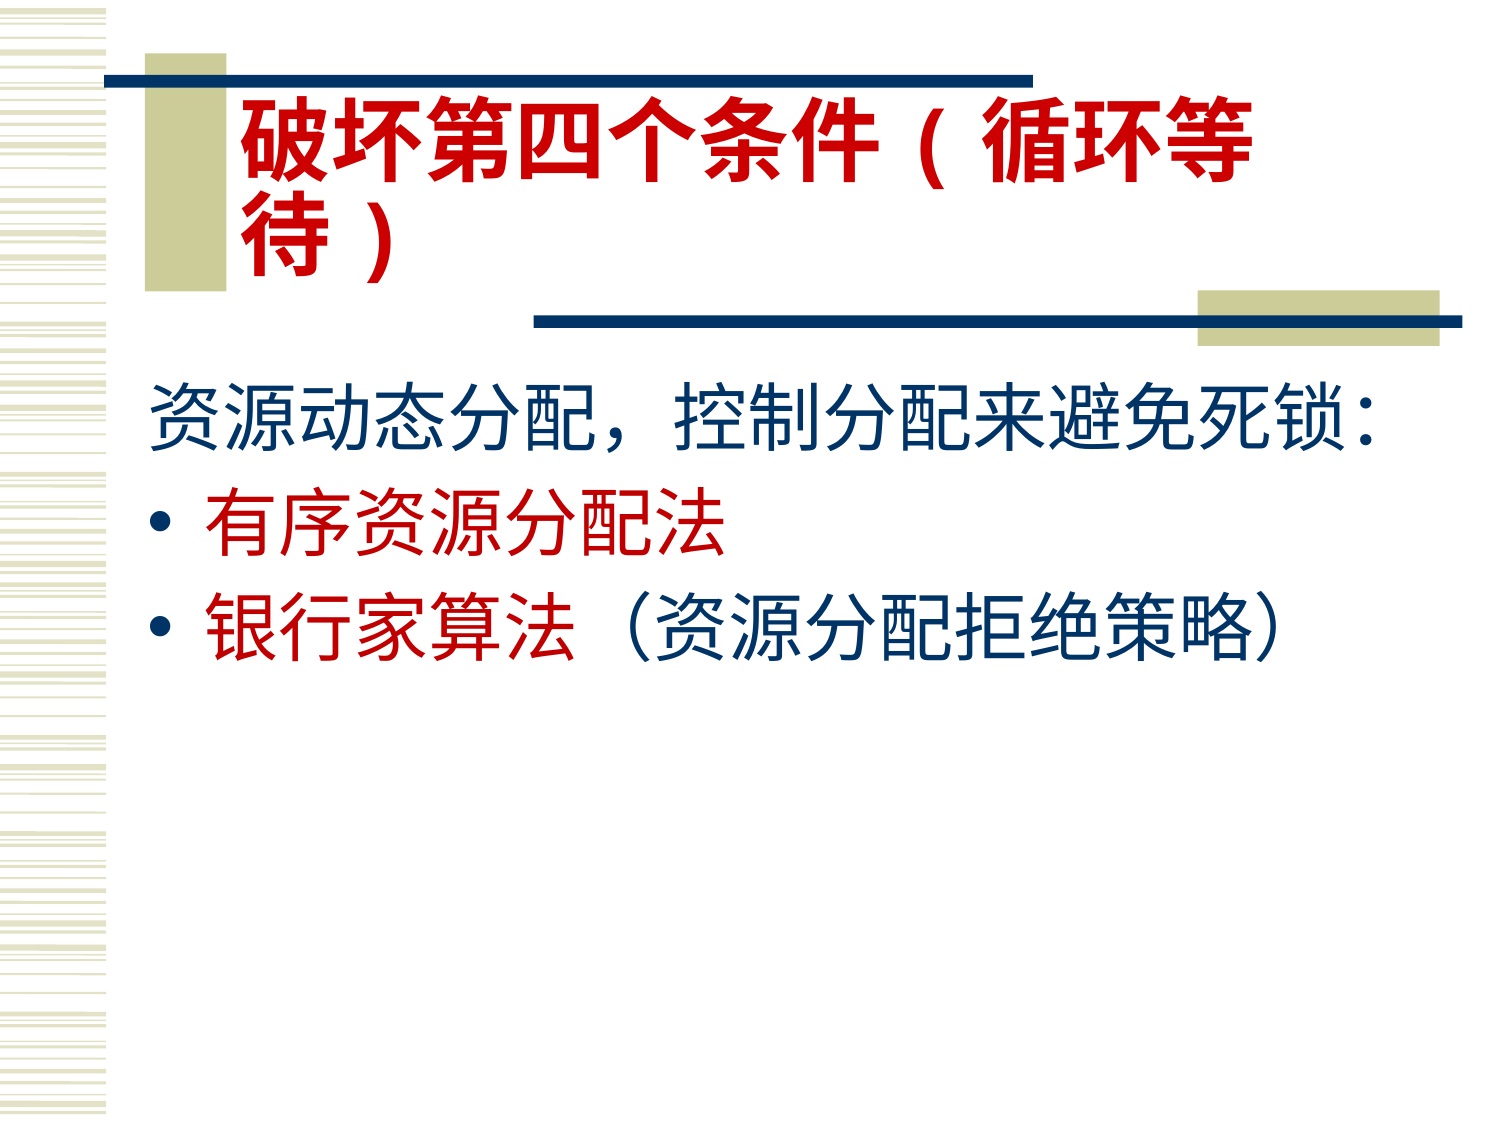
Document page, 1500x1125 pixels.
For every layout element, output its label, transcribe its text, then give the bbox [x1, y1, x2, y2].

list 资源动态分配，控制分配来避免死锁： 有序资源分配法 银行家算法（资源分配拒绝策略） [132, 363, 1439, 1001]
title 破坏第四个条件(循环等待) [224, 99, 1436, 288]
